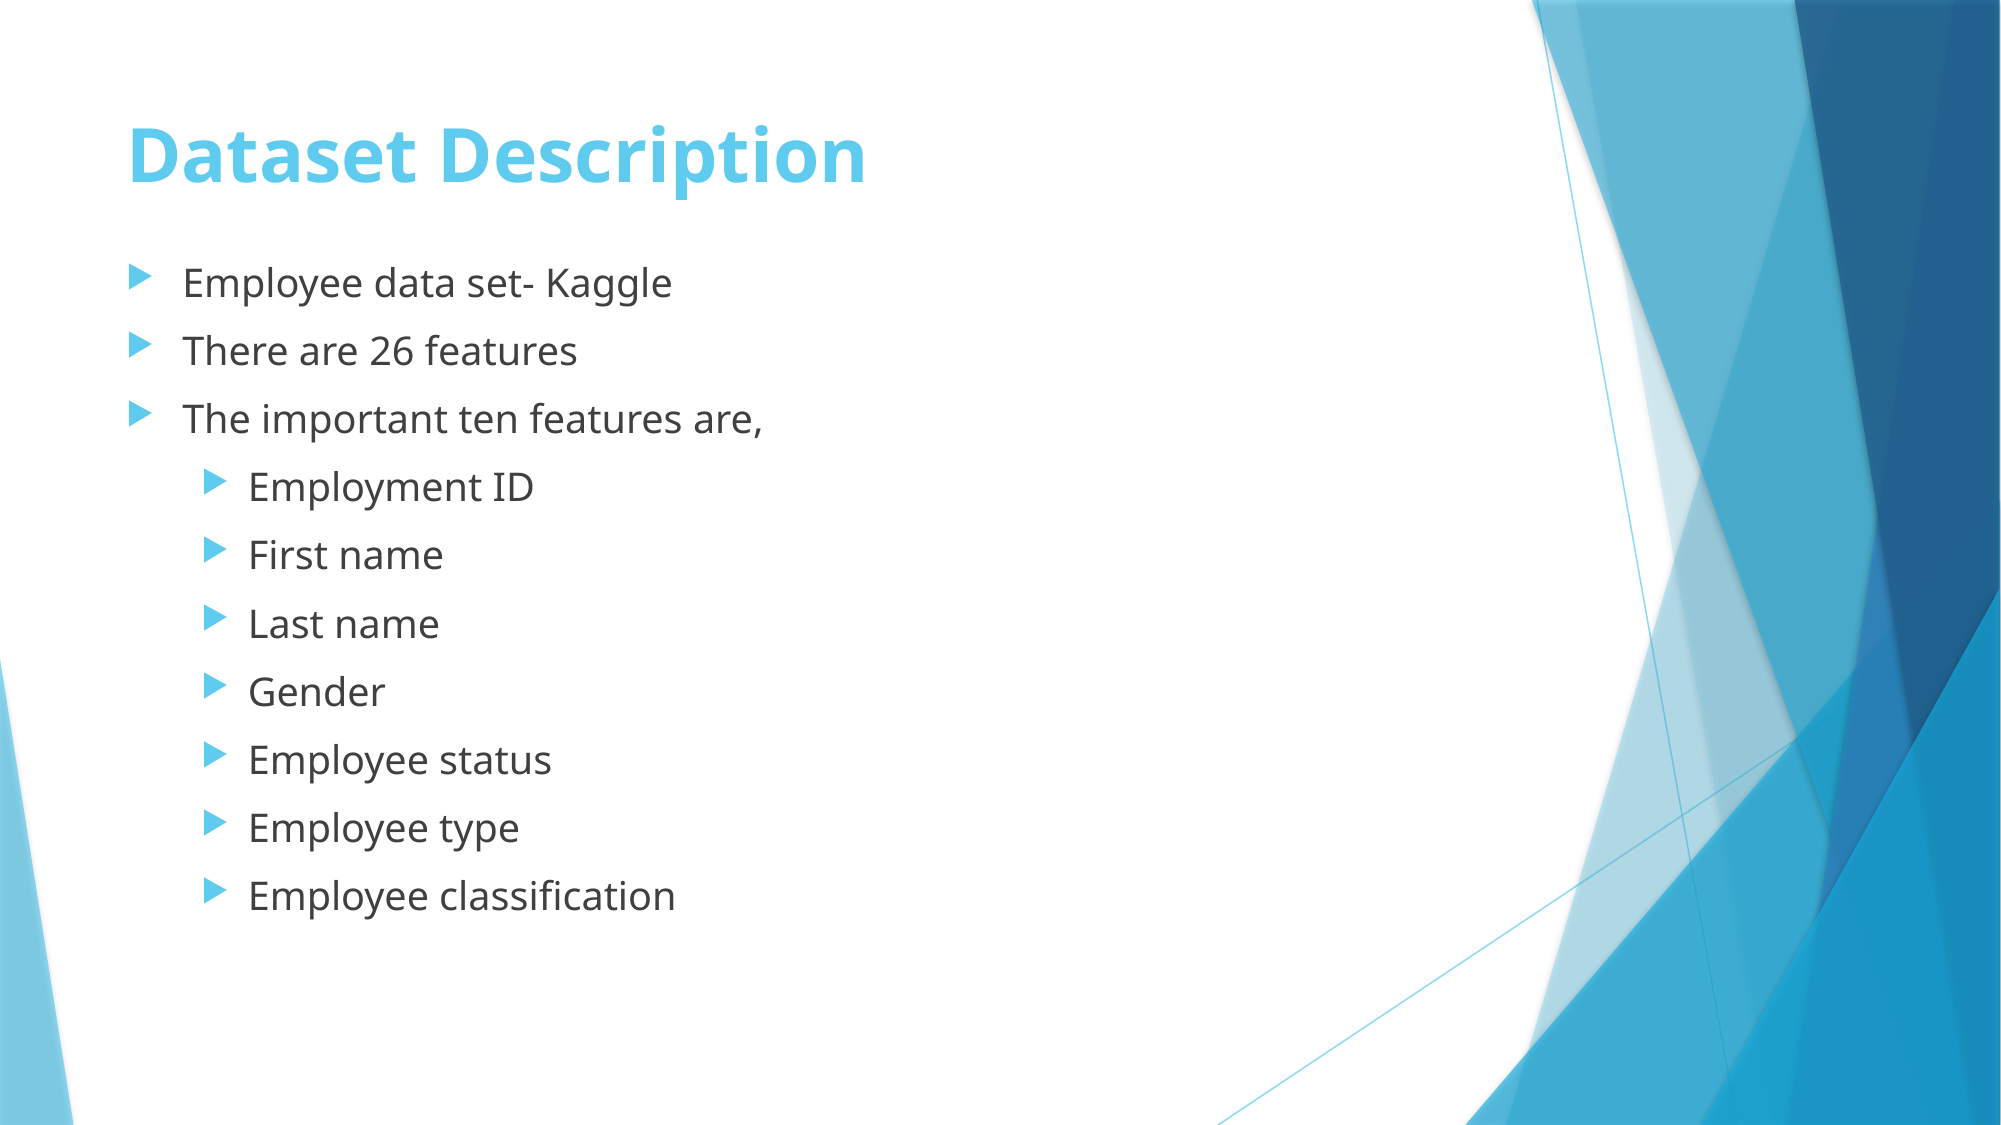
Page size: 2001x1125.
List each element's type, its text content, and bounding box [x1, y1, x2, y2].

list Employee data set- Kaggle There are 26 features The important ten features are, Employment ID First name Last name Gender Employee status Employee type Employee classification [111, 249, 1522, 991]
title Dataset Description [111, 99, 1522, 249]
